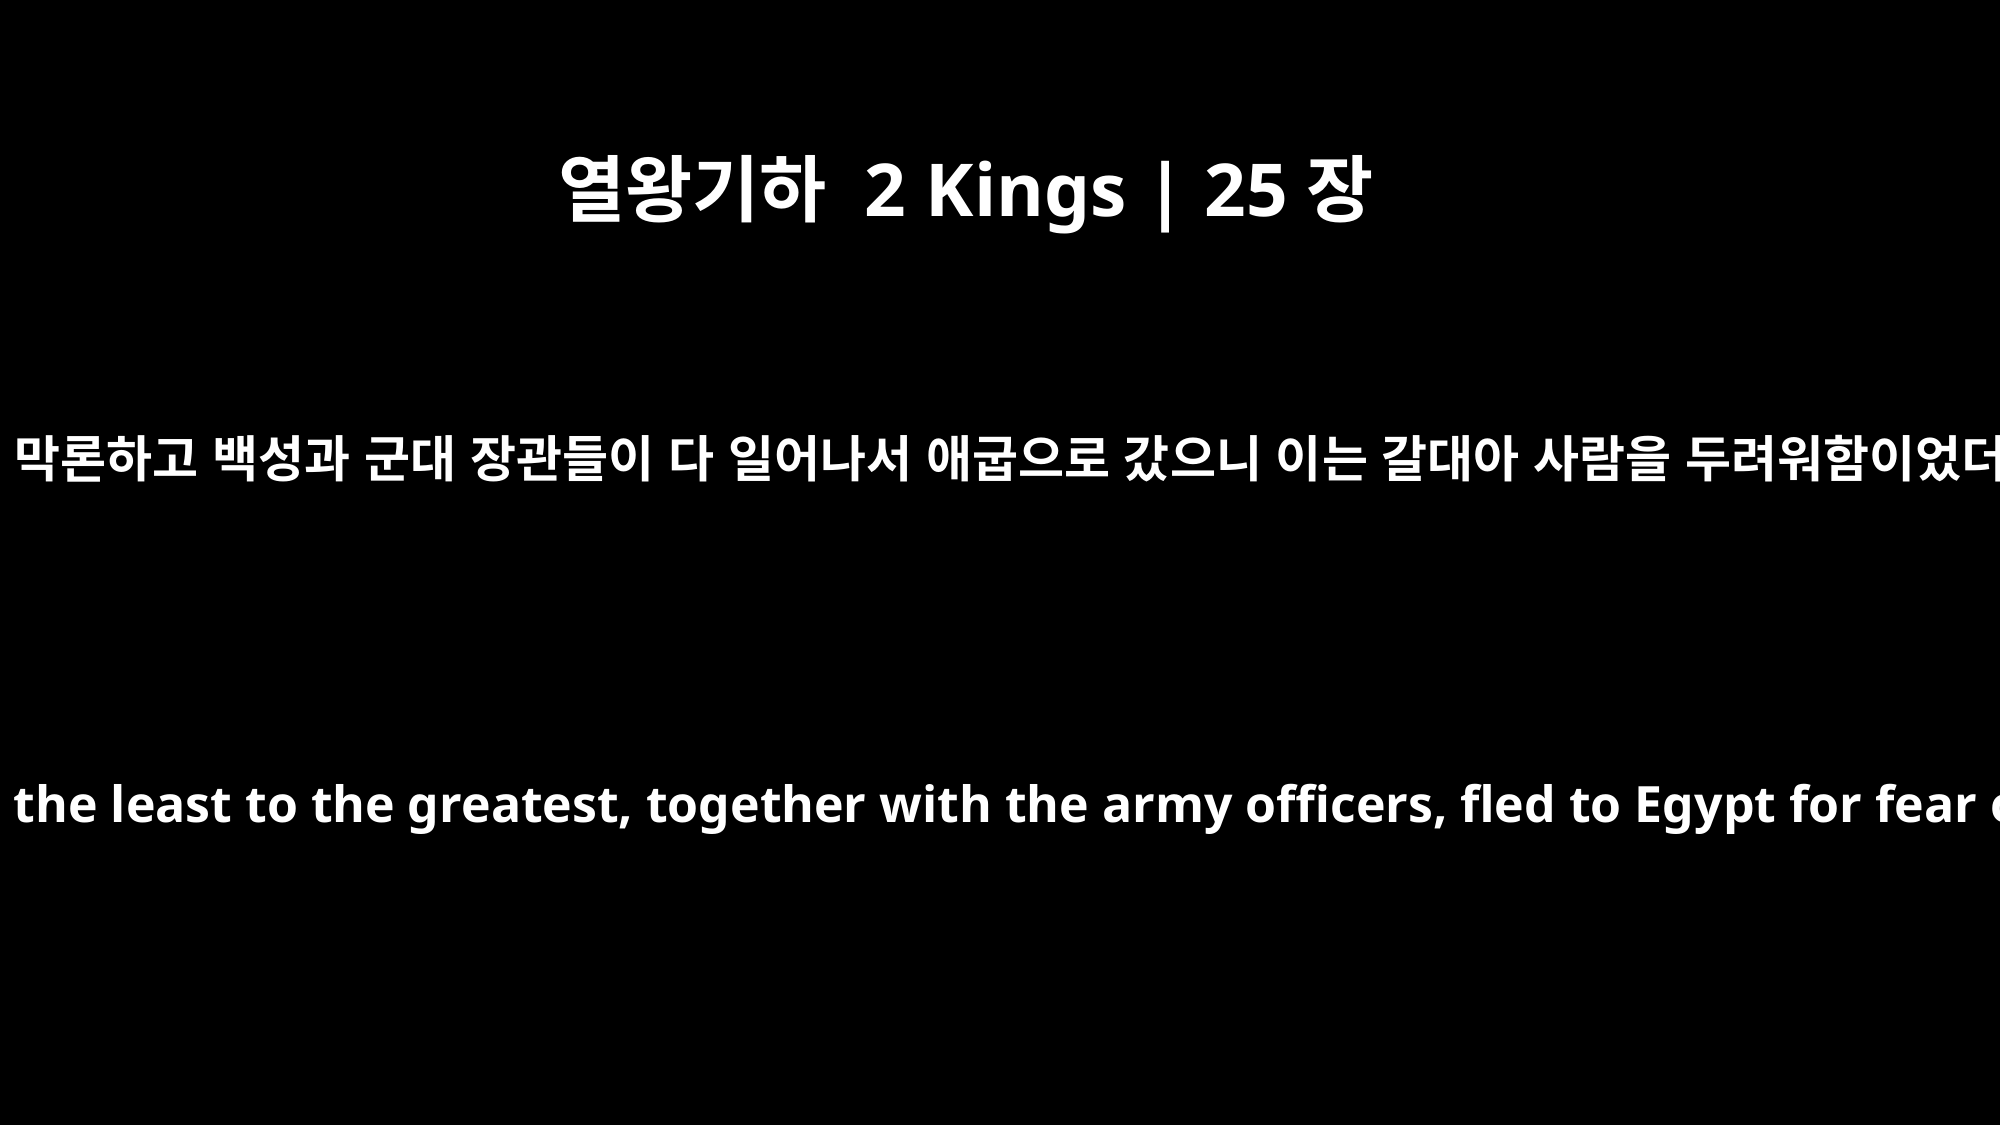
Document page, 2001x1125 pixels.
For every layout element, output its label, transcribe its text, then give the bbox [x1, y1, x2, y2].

text_box At this, all the people from the least to the greatest, together with the army officers, fled to Egypt for fear of the Babylonians. [0, 764, 2000, 840]
text_box 열왕기하 2 Kings | 25장 [543, 136, 1389, 239]
text_box 26 노소를 막론하고 백성과 군대 장관들이 다 일어나서 애굽으로 갔으니 이는 갈대아 사람을 두려워함이었더라 [0, 359, 2000, 495]
